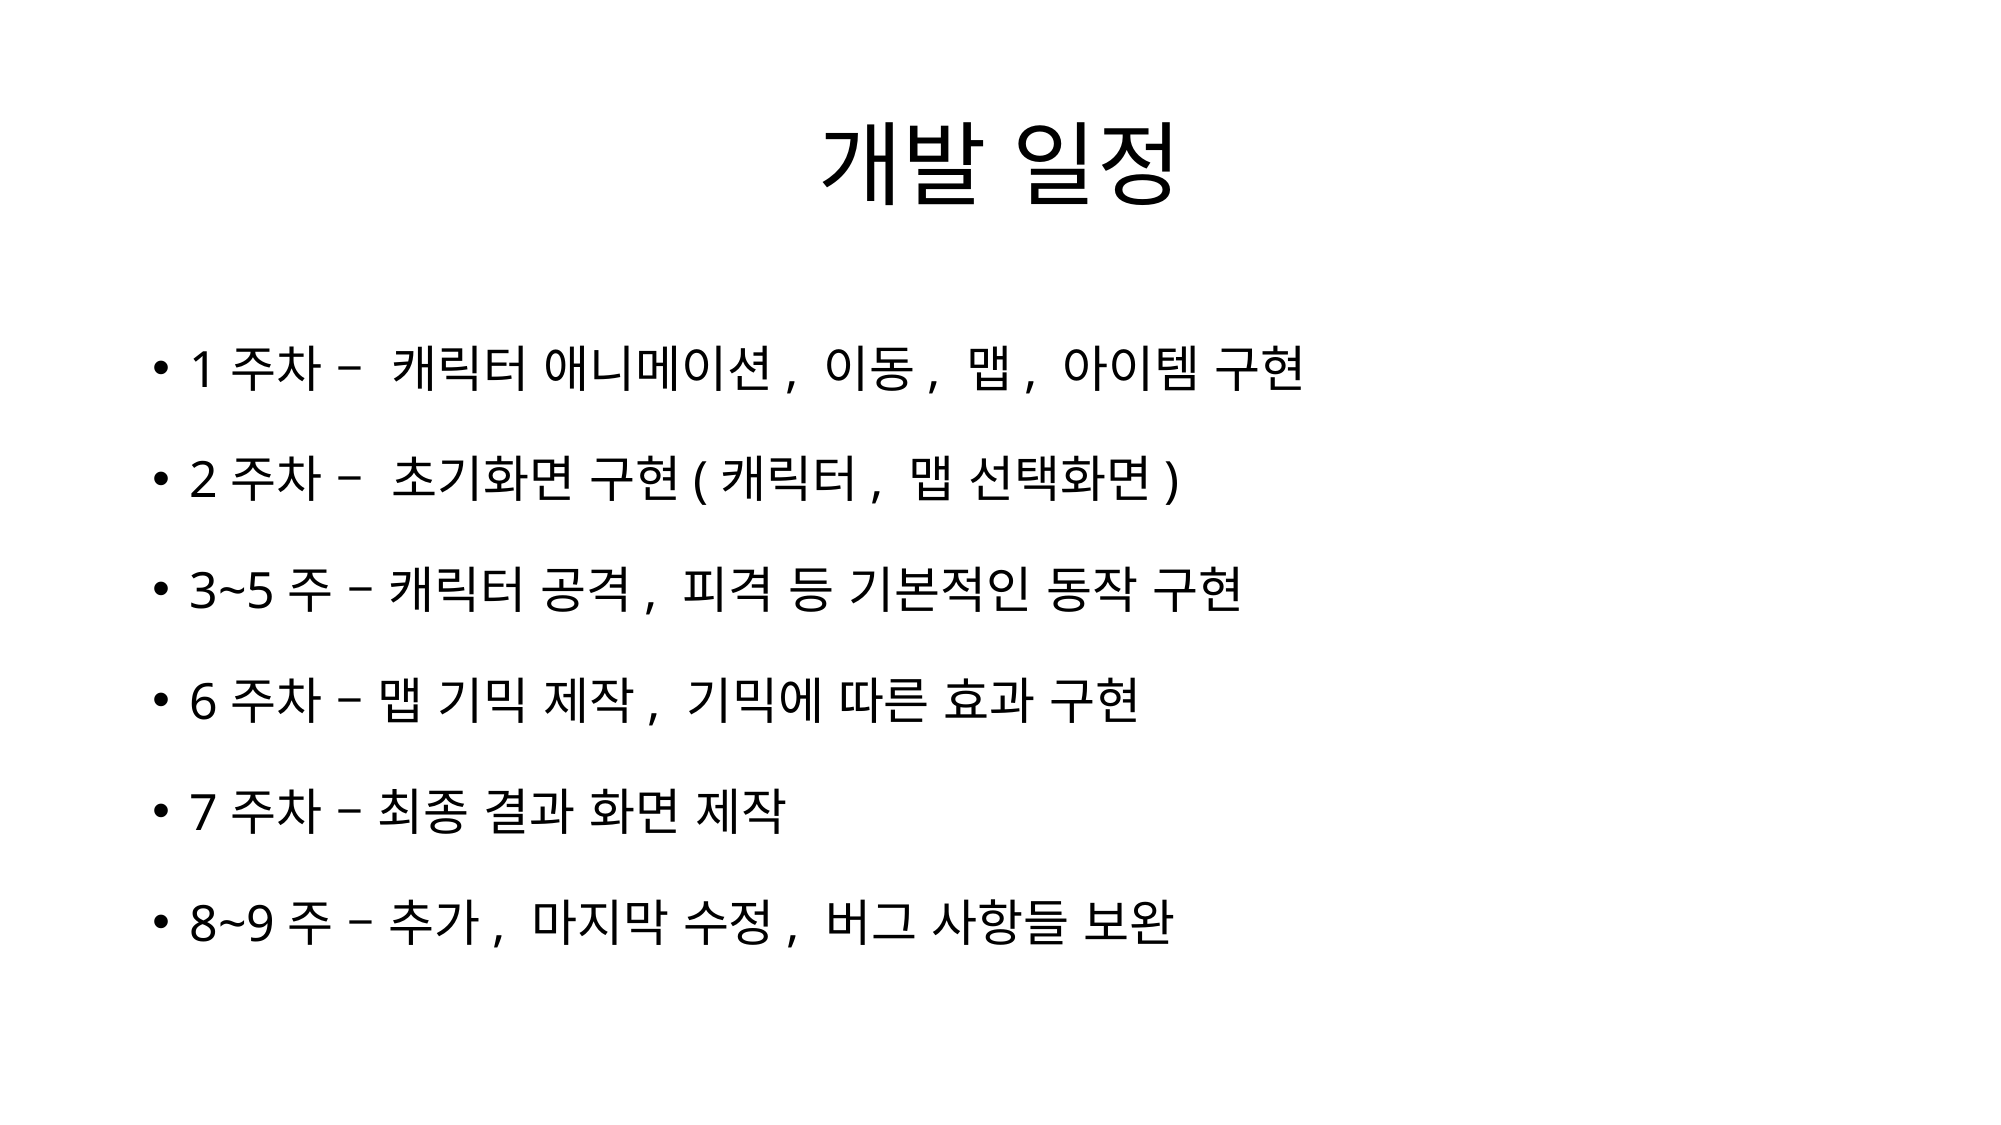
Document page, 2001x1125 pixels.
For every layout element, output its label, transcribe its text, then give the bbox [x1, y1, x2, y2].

list 1주차 – 캐릭터 애니메이션, 이동, 맵, 아이템 구현 2주차 – 초기화면 구현(캐릭터, 맵 선택화면) 3~5주 – 캐릭터 공격, 피격 등 기본적인 동작 구현 6주차 – 맵 기믹 제작, 기믹에 따른 효과 구현 7주차 – 최종 결과 화면 제작 8~9주 – 추가, 마지막 수정, 버그 사항들 보완 [137, 299, 1863, 1014]
title 개발 일정 [137, 59, 1863, 278]
